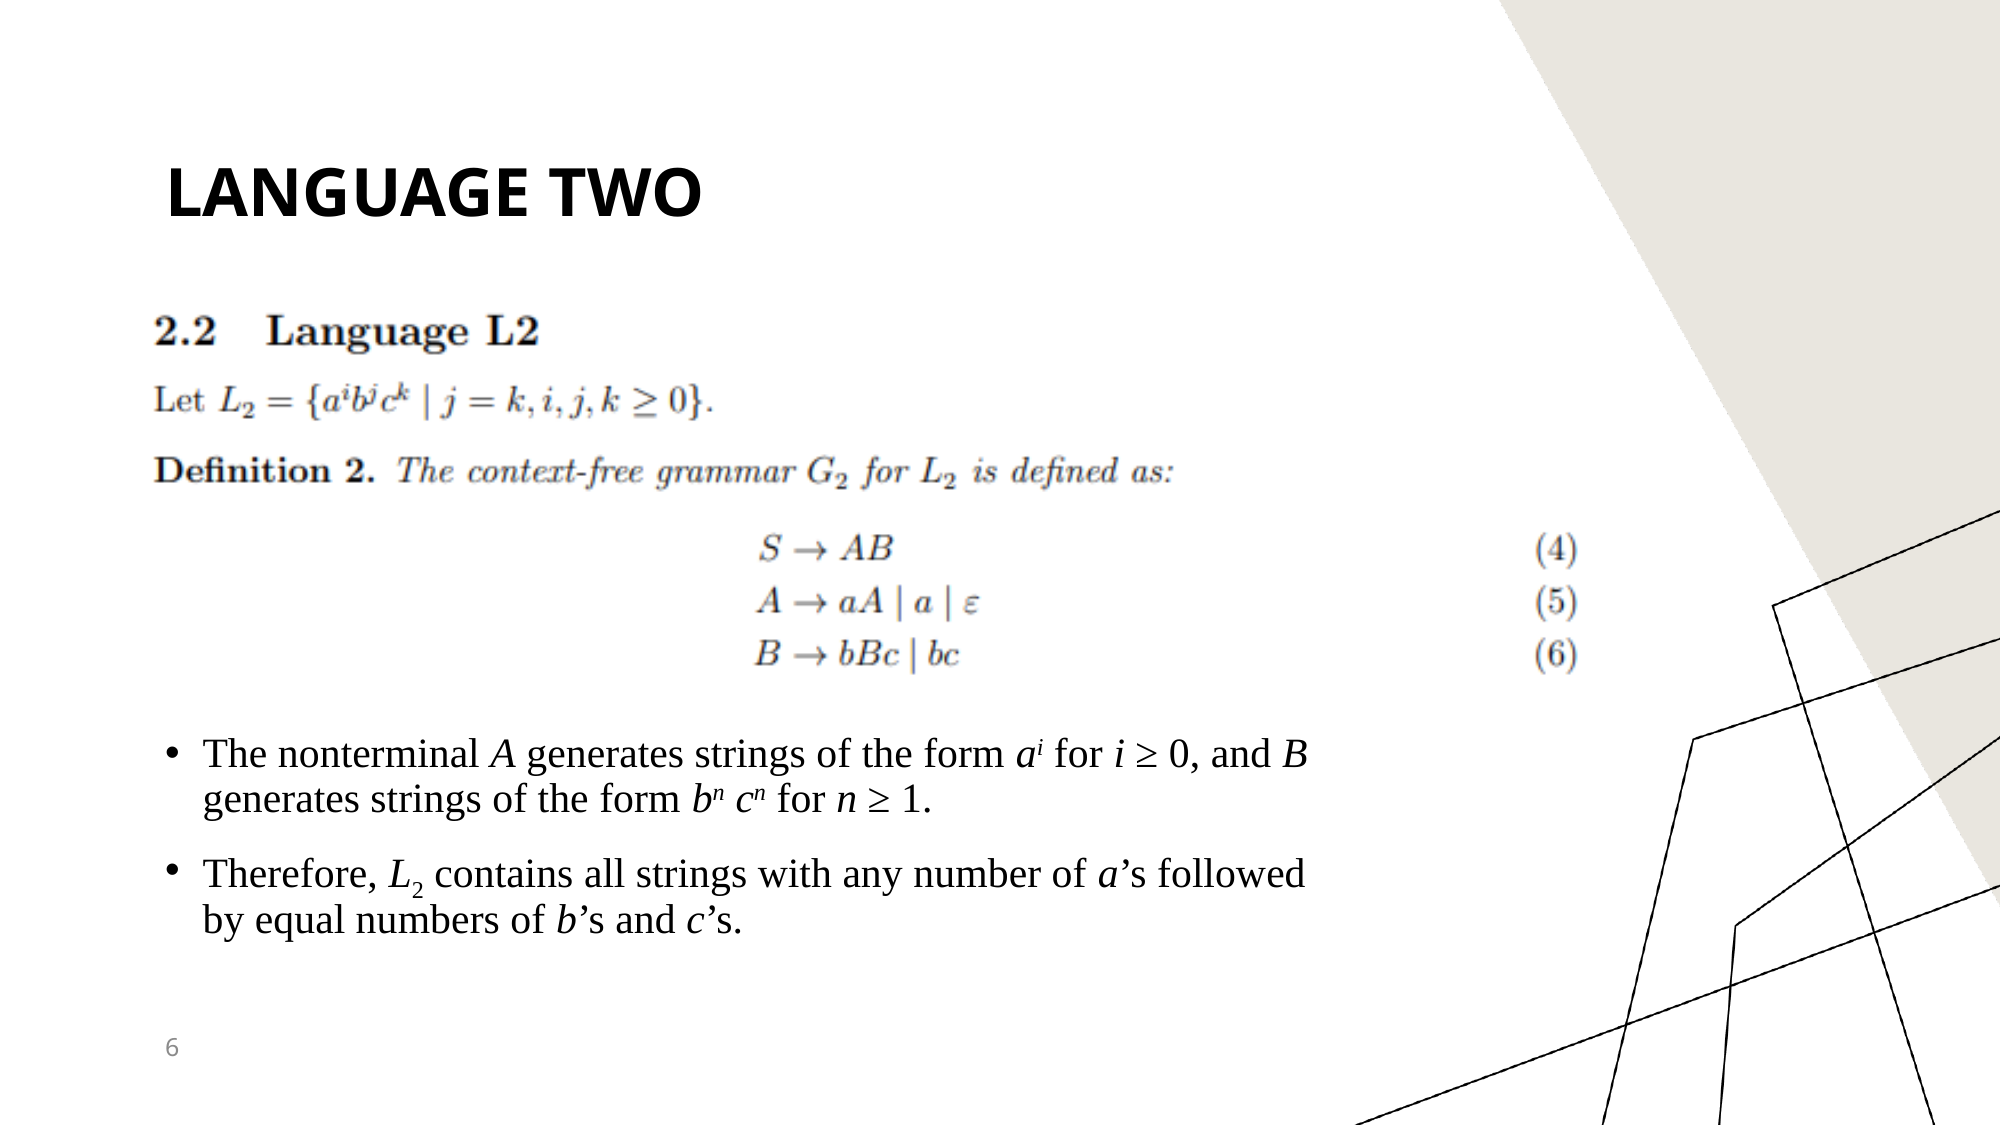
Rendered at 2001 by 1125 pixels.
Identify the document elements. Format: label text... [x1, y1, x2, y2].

picture [116, 0, 2000, 1125]
slide_number 6 [150, 1024, 254, 1074]
title Language two [150, 59, 1344, 277]
list The nonterminal A generates strings of the form ai for i ≥ 0, and B generates strings of the form bn cn for n ≥ 1. Therefore, L2 contains all strings with any number of a’s followed by equal numbers of b’s and c’s. [150, 724, 1344, 1125]
